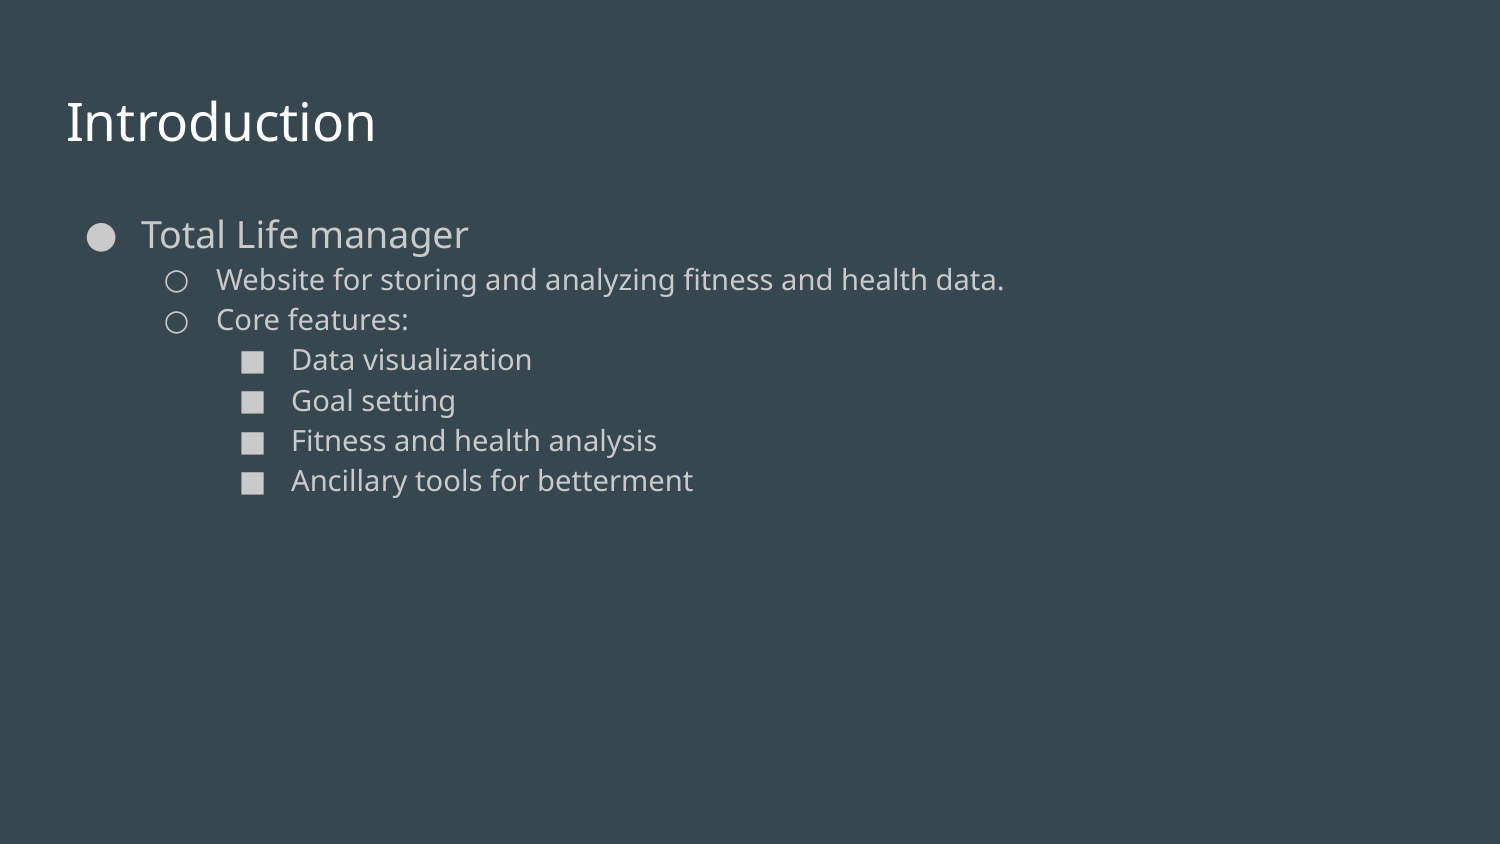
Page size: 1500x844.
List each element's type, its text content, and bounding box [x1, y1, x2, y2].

title Introduction [51, 72, 1449, 167]
list Total Life manager Website for storing and analyzing fitness and health data. Core features: Data visualization Goal setting Fitness and health analysis Ancillary tools for betterment [51, 189, 1449, 750]
